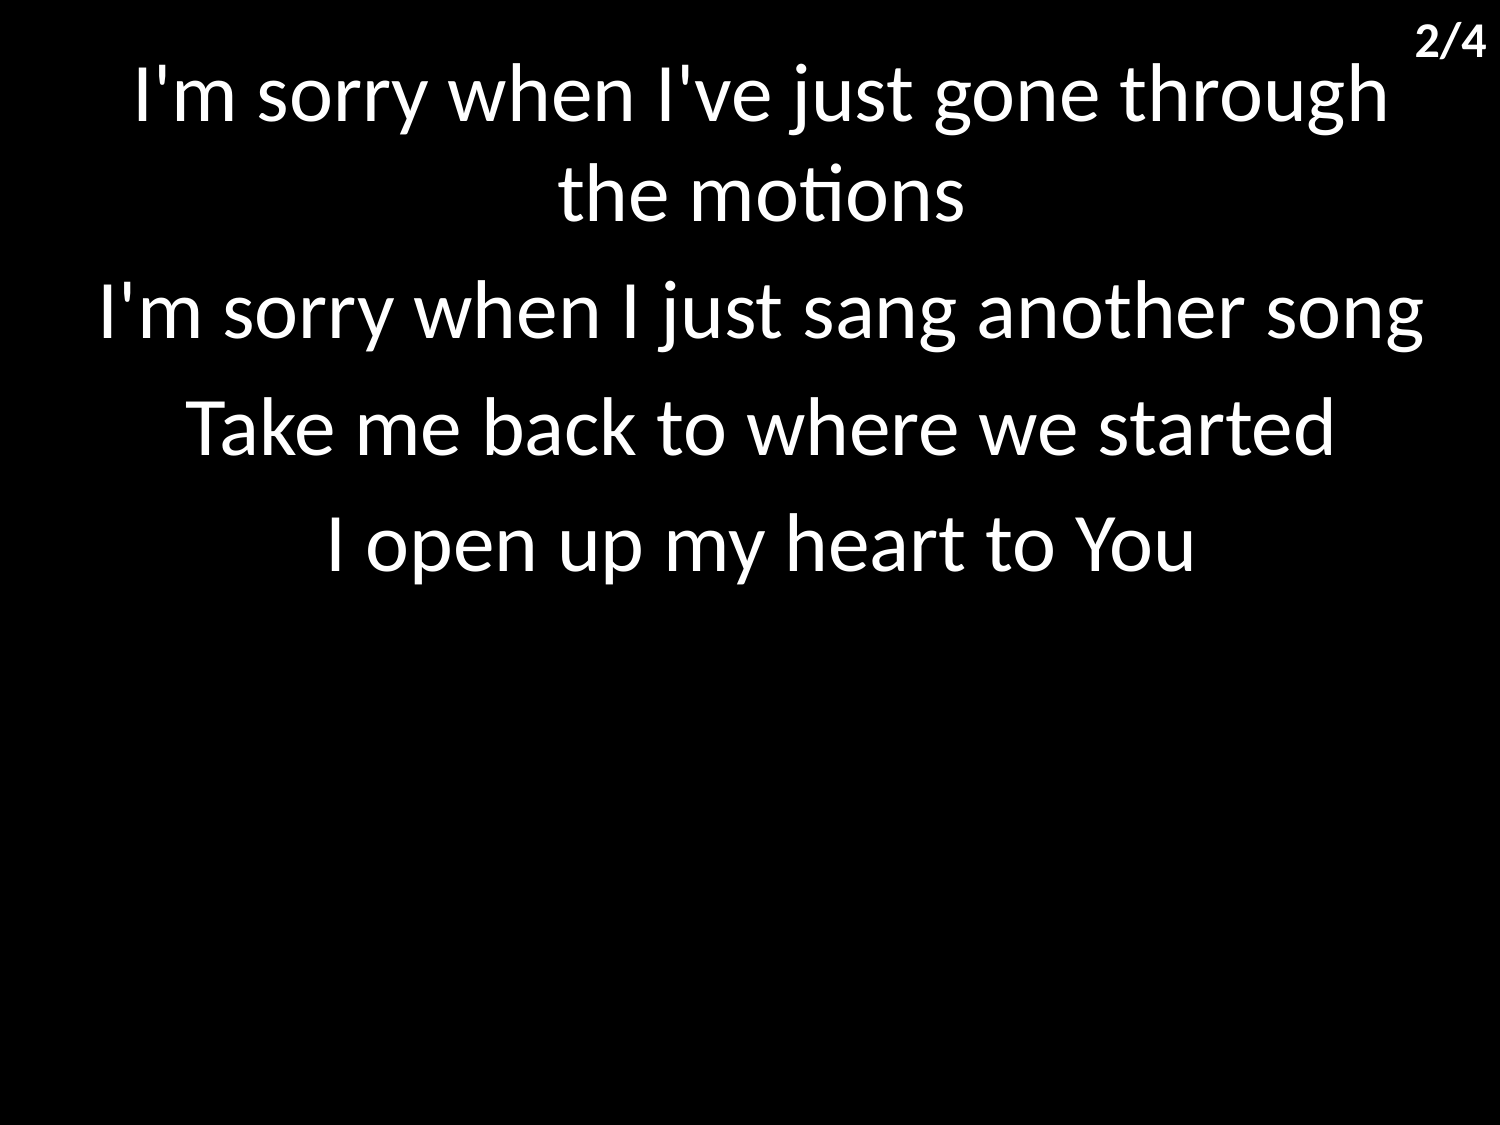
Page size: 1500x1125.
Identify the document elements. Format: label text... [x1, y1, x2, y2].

subtitle I'm sorry when I've just gone through the motions I'm sorry when I just sang another song Take me back to where we started I open up my heart to You [53, 30, 1471, 1094]
text_box 2/4 [1399, 0, 1500, 75]
